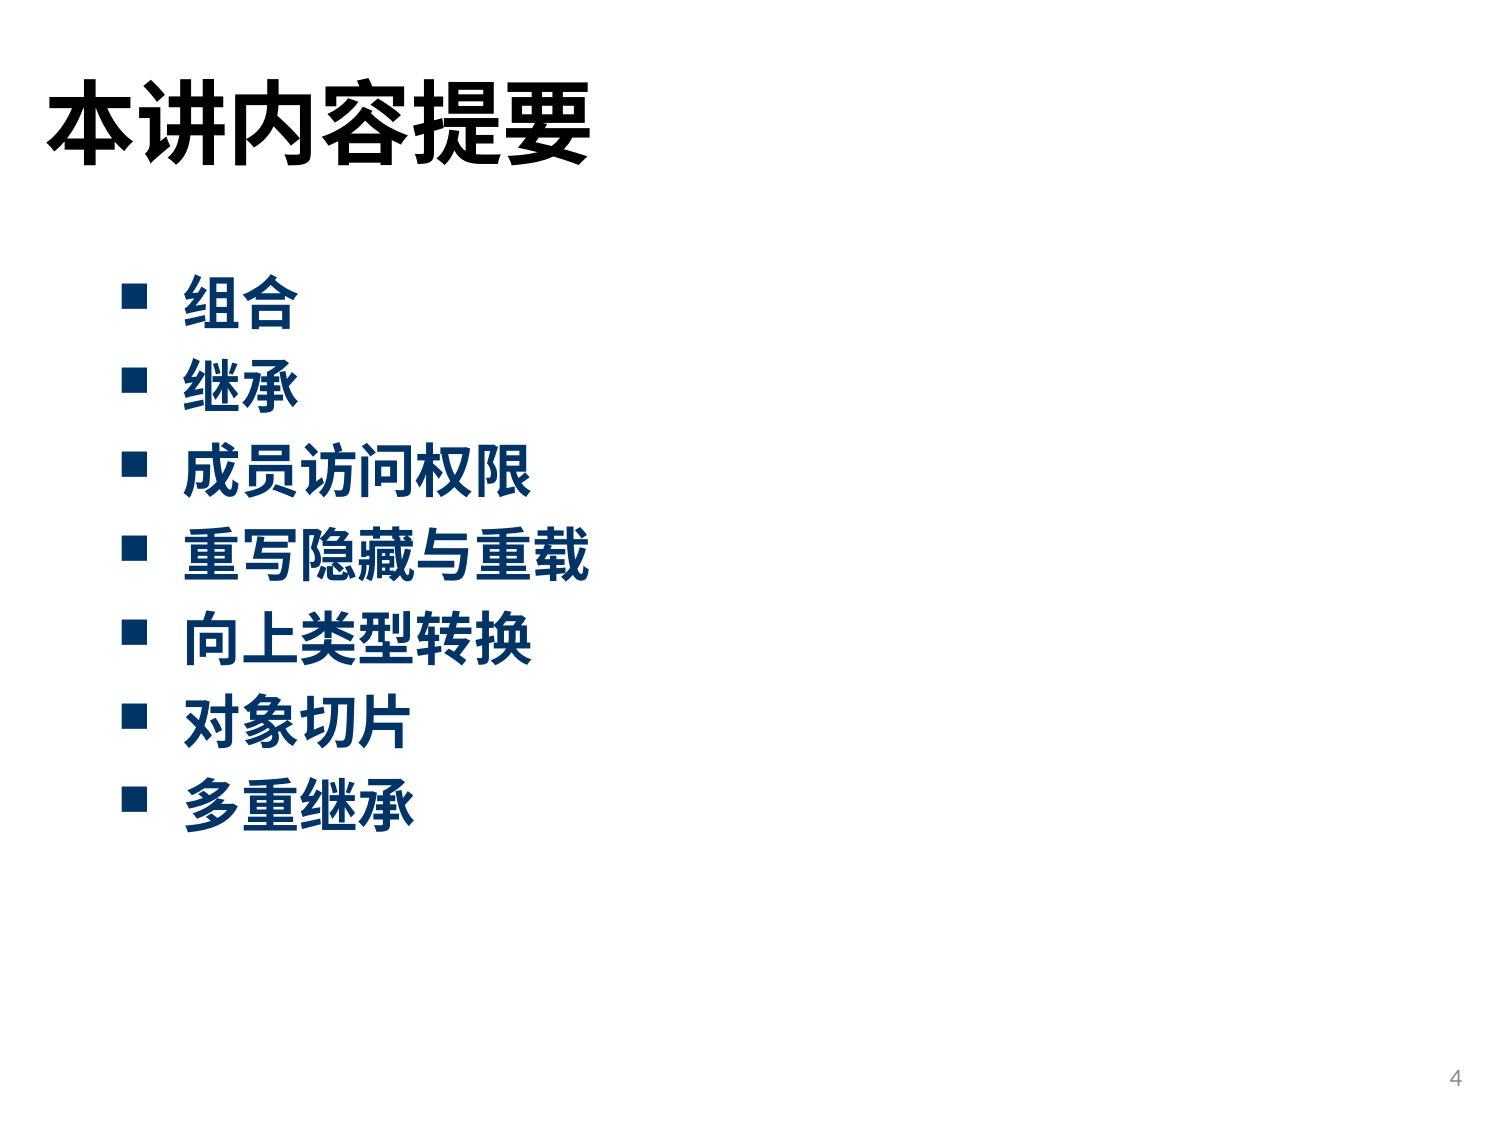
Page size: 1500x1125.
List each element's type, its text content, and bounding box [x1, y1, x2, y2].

list 组合 继承 成员访问权限 重写隐藏与重载 向上类型转换 对象切片 多重继承 [103, 267, 1424, 1047]
slide_number 4 [1139, 1046, 1478, 1107]
title 本讲内容提要 [29, 19, 1324, 237]
